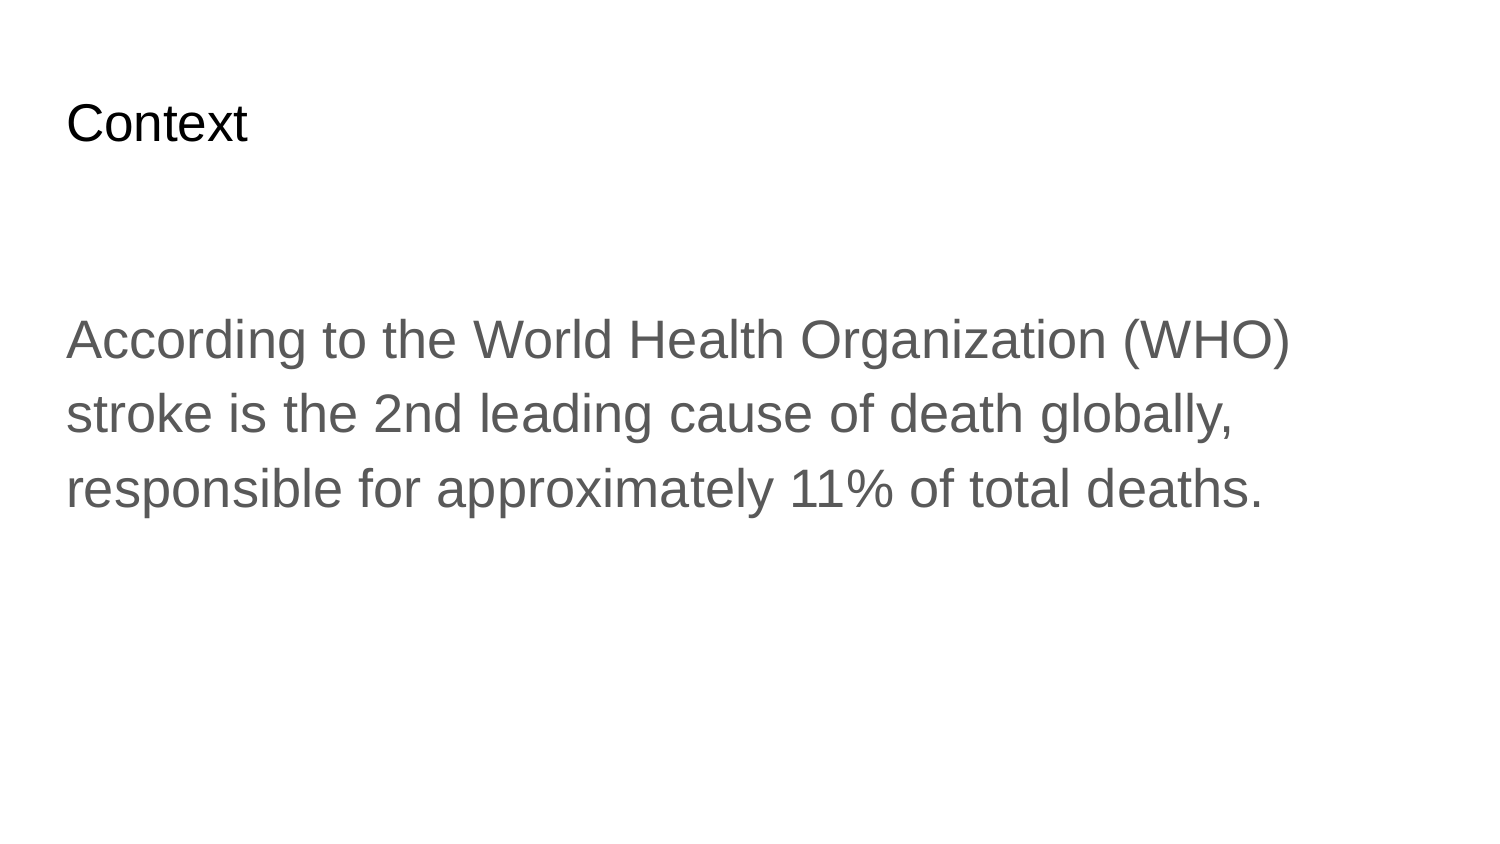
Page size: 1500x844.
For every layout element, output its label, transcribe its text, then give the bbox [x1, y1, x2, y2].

list According to the World Health Organization (WHO) stroke is the 2nd leading cause of death globally, responsible for approximately 11% of total deaths. [51, 189, 1449, 750]
title Context [51, 72, 1449, 167]
